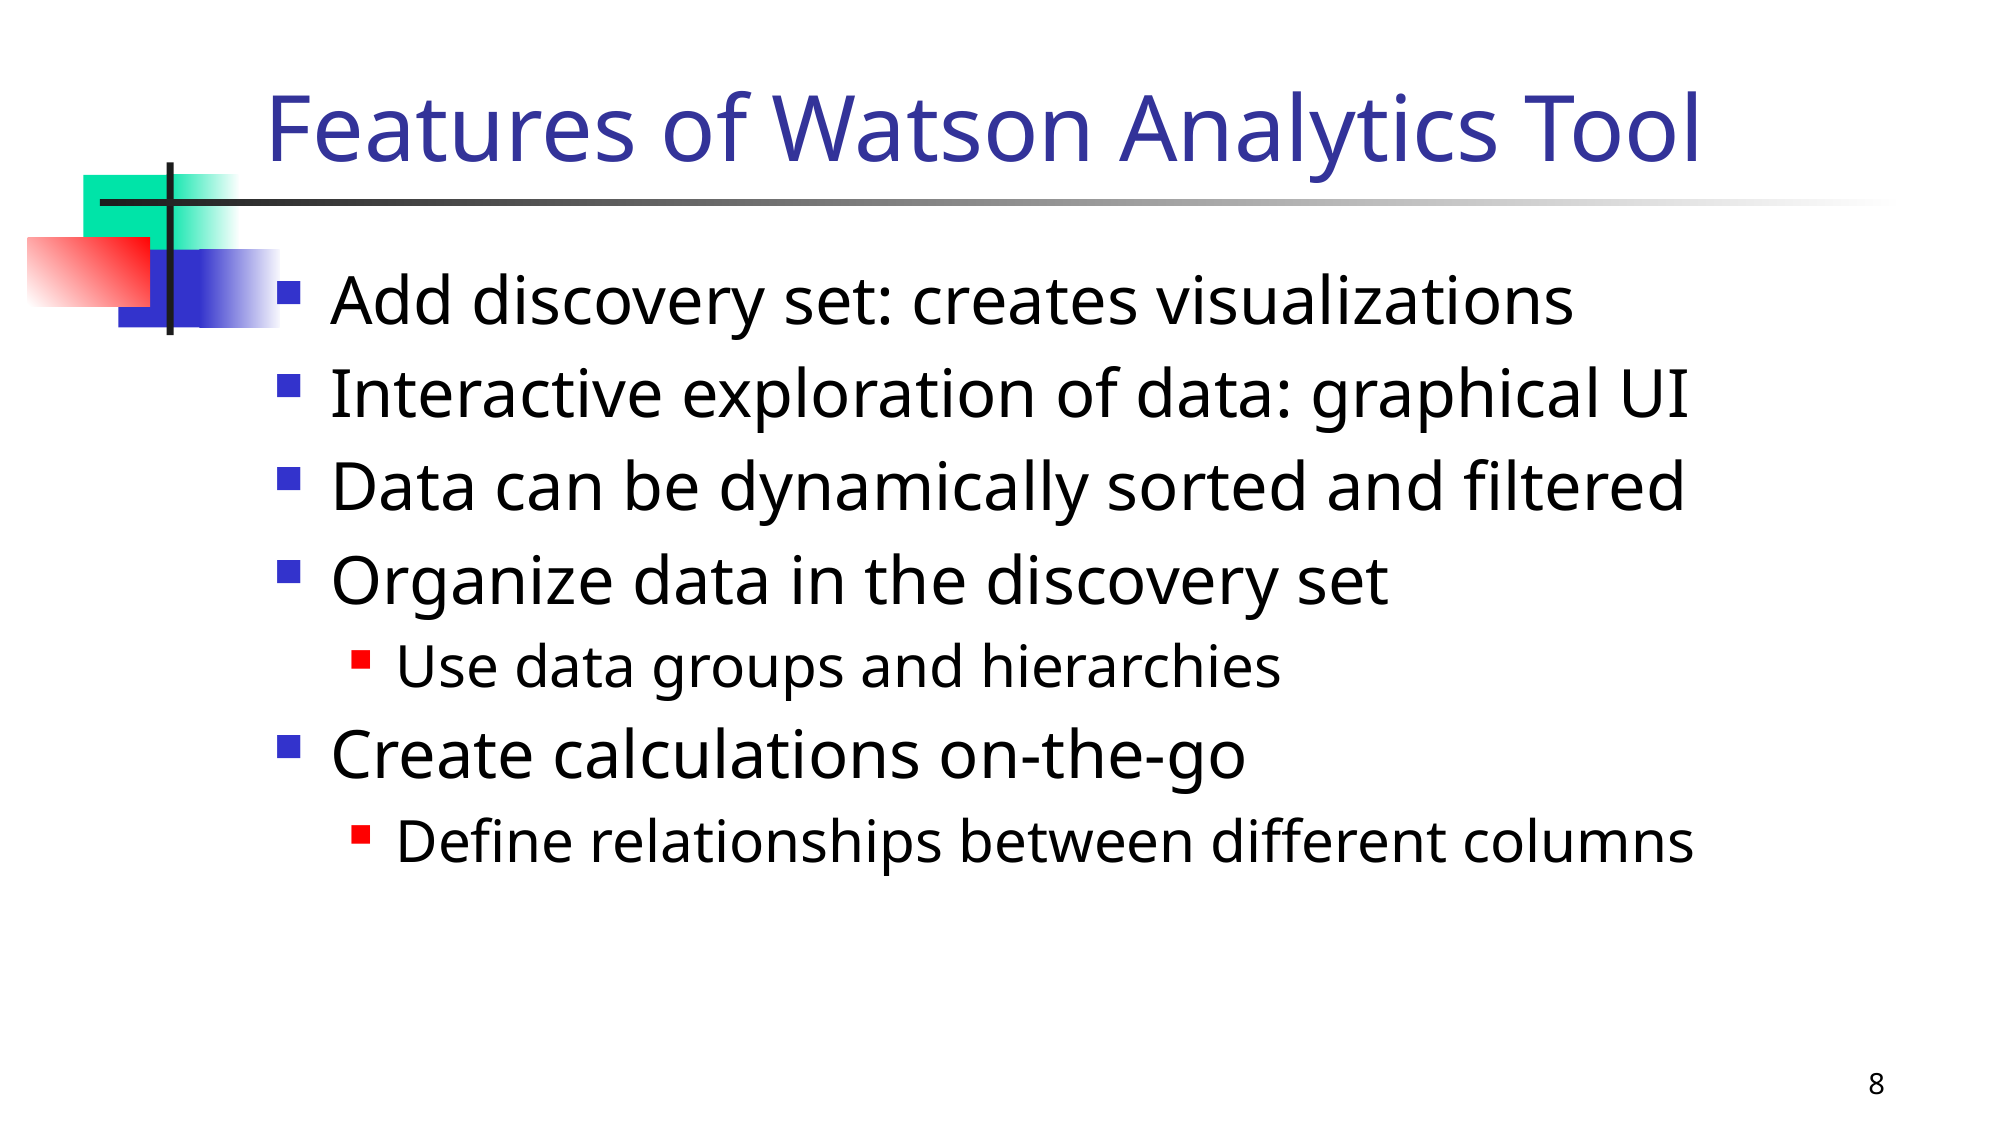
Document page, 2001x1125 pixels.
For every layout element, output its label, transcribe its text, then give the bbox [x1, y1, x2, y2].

title Features of Watson Analytics Tool [249, 0, 1955, 188]
slide_number 8 [1483, 1037, 1901, 1113]
list Add discovery set: creates visualizations Interactive exploration of data: graphical UI Data can be dynamically sorted and filtered Organize data in the discovery set Use data groups and hierarchies Create calculations on-the-go Define relationships between different columns [258, 249, 1959, 1006]
